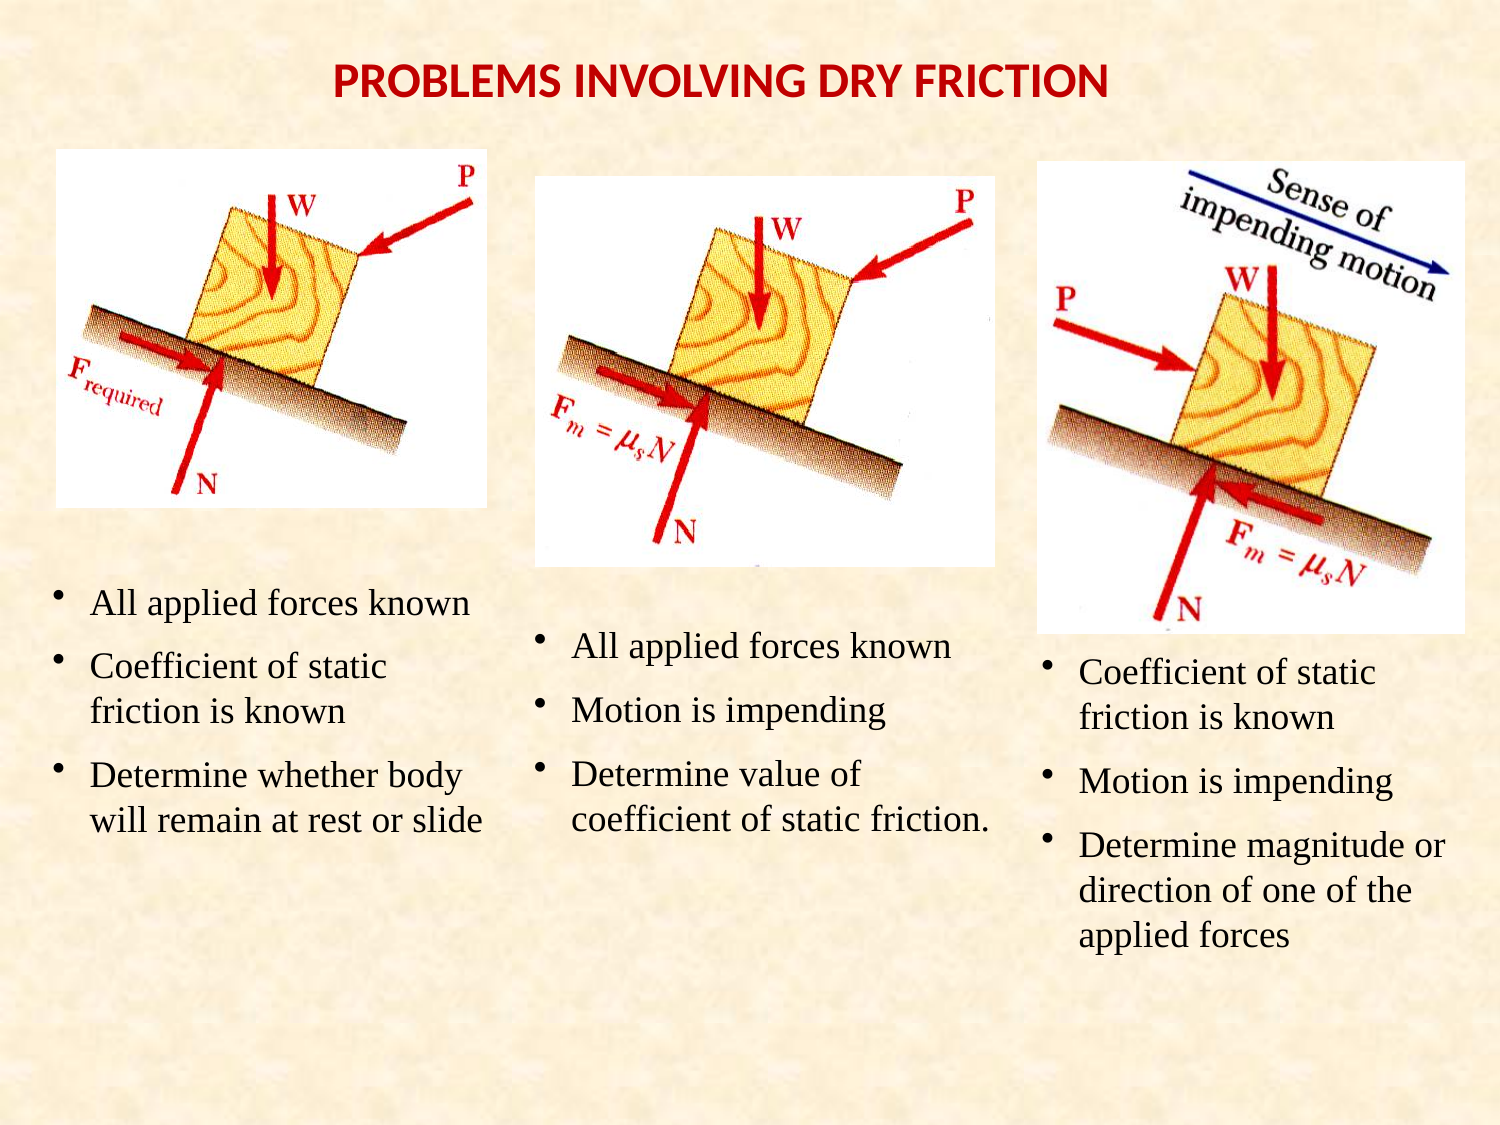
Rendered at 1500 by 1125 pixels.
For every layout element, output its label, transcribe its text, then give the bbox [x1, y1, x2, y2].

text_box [1026, 161, 1475, 971]
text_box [518, 176, 1011, 855]
picture [0, 0, 1500, 1125]
title PROBLEMS INVOLVING DRY FRICTION [46, 27, 1397, 127]
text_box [37, 149, 506, 855]
